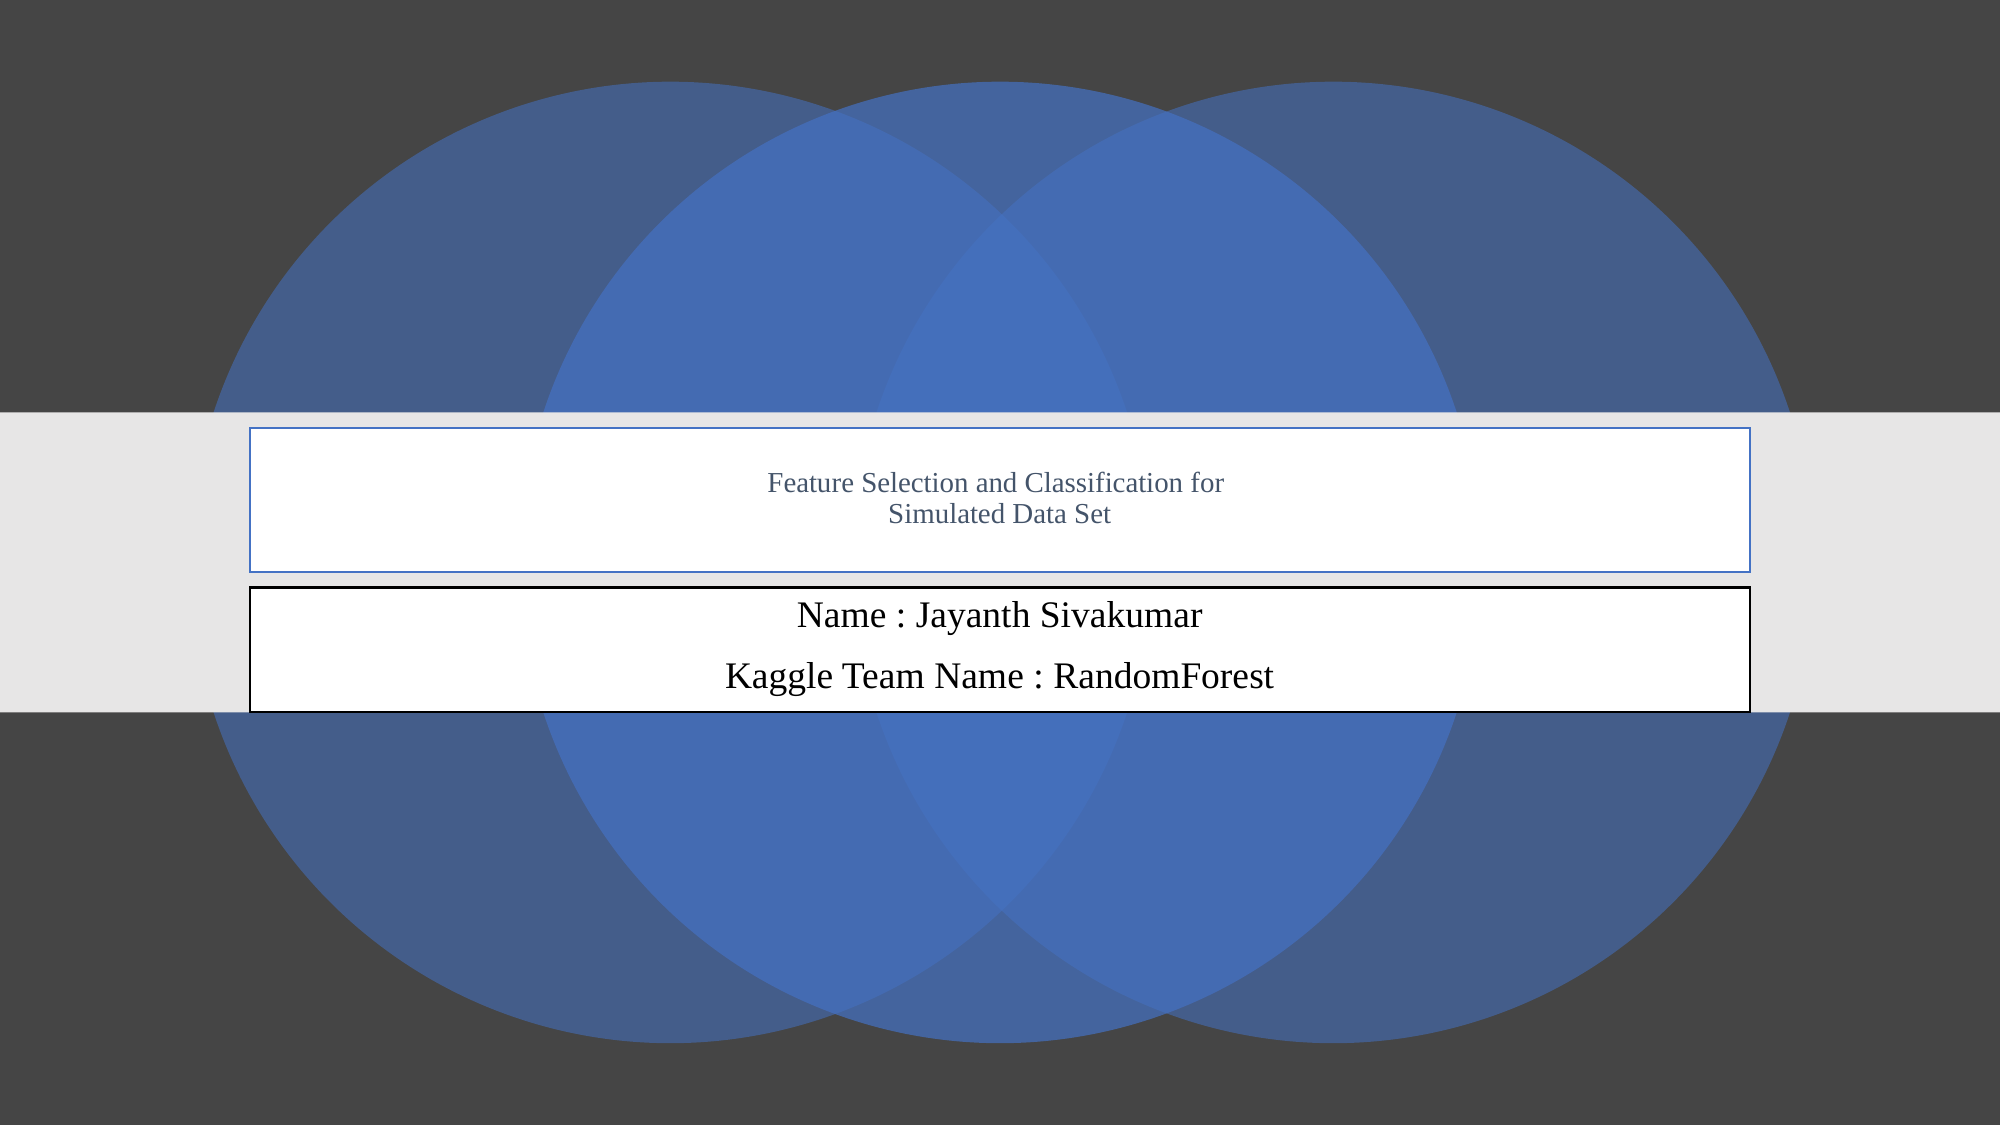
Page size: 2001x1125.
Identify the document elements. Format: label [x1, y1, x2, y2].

text_box [189, 81, 1814, 1044]
text_box [1814, 411, 2000, 713]
text_box [0, 411, 189, 713]
